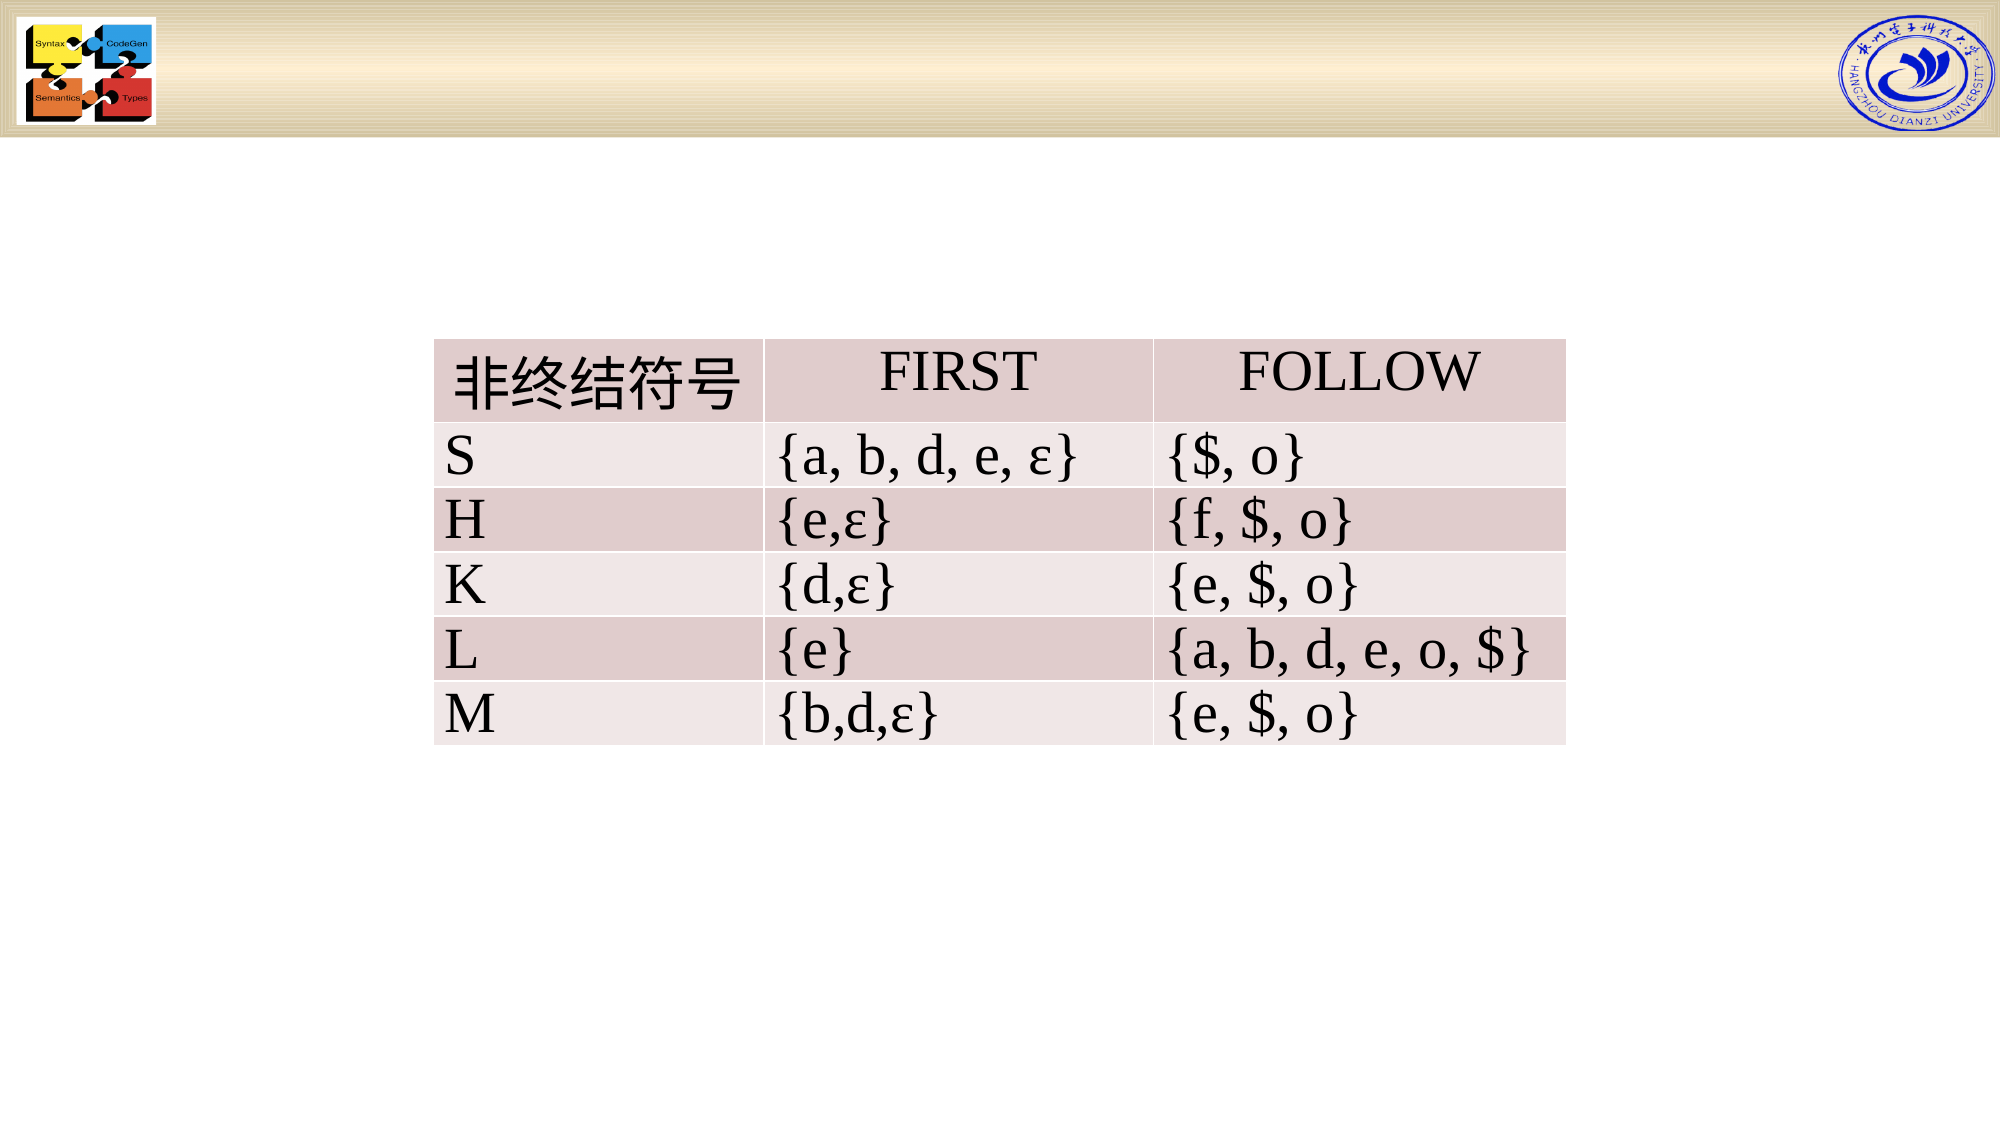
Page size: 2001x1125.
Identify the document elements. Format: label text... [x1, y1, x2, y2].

table_cell {b,d,ε} [765, 682, 1153, 745]
table_cell S [434, 423, 763, 486]
table_cell {a, b, d, e, o, $} [1154, 617, 1566, 680]
table_cell {d,ε} [765, 553, 1153, 615]
table_cell {$, o} [1154, 423, 1566, 486]
table_cell {a, b, d, e, ε} [765, 423, 1153, 486]
table_cell {e, $, o} [1154, 553, 1566, 615]
table_header FIRST [765, 339, 1153, 422]
table_cell {f, $, o} [1154, 488, 1566, 551]
table_cell {e} [765, 617, 1153, 680]
table_header 非终结符号 [434, 339, 763, 422]
table_cell M [434, 682, 763, 745]
table_cell K [434, 553, 763, 615]
table_cell {e,ε} [765, 488, 1153, 551]
table_cell L [434, 617, 763, 680]
table_cell {e, $, o} [1154, 682, 1566, 745]
table_header FOLLOW [1154, 339, 1566, 422]
picture [1838, 12, 1996, 131]
table_cell H [434, 488, 763, 551]
